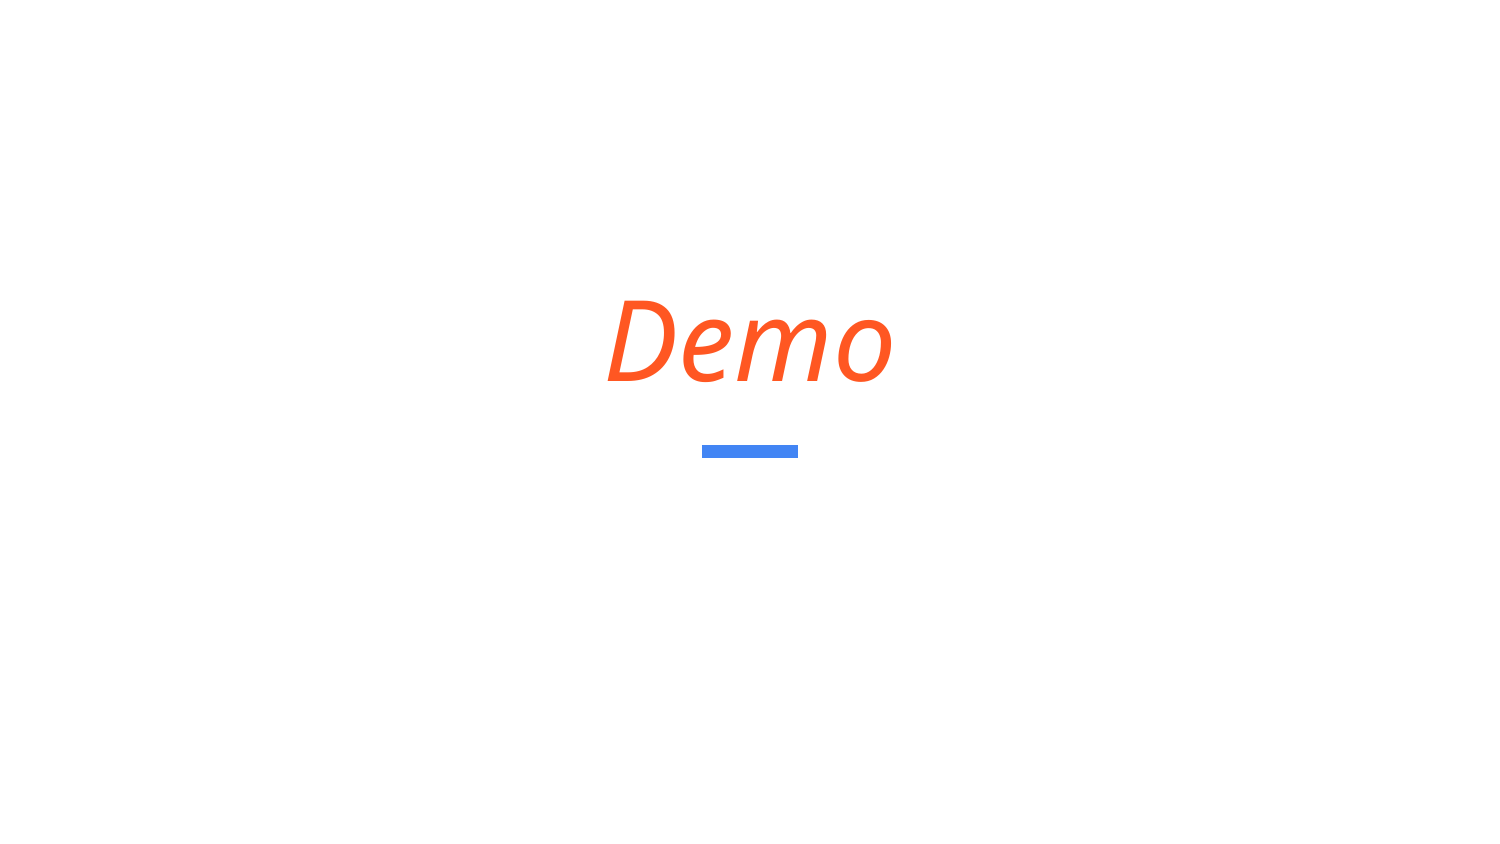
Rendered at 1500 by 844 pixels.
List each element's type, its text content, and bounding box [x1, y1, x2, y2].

title Demo [51, 97, 1449, 419]
